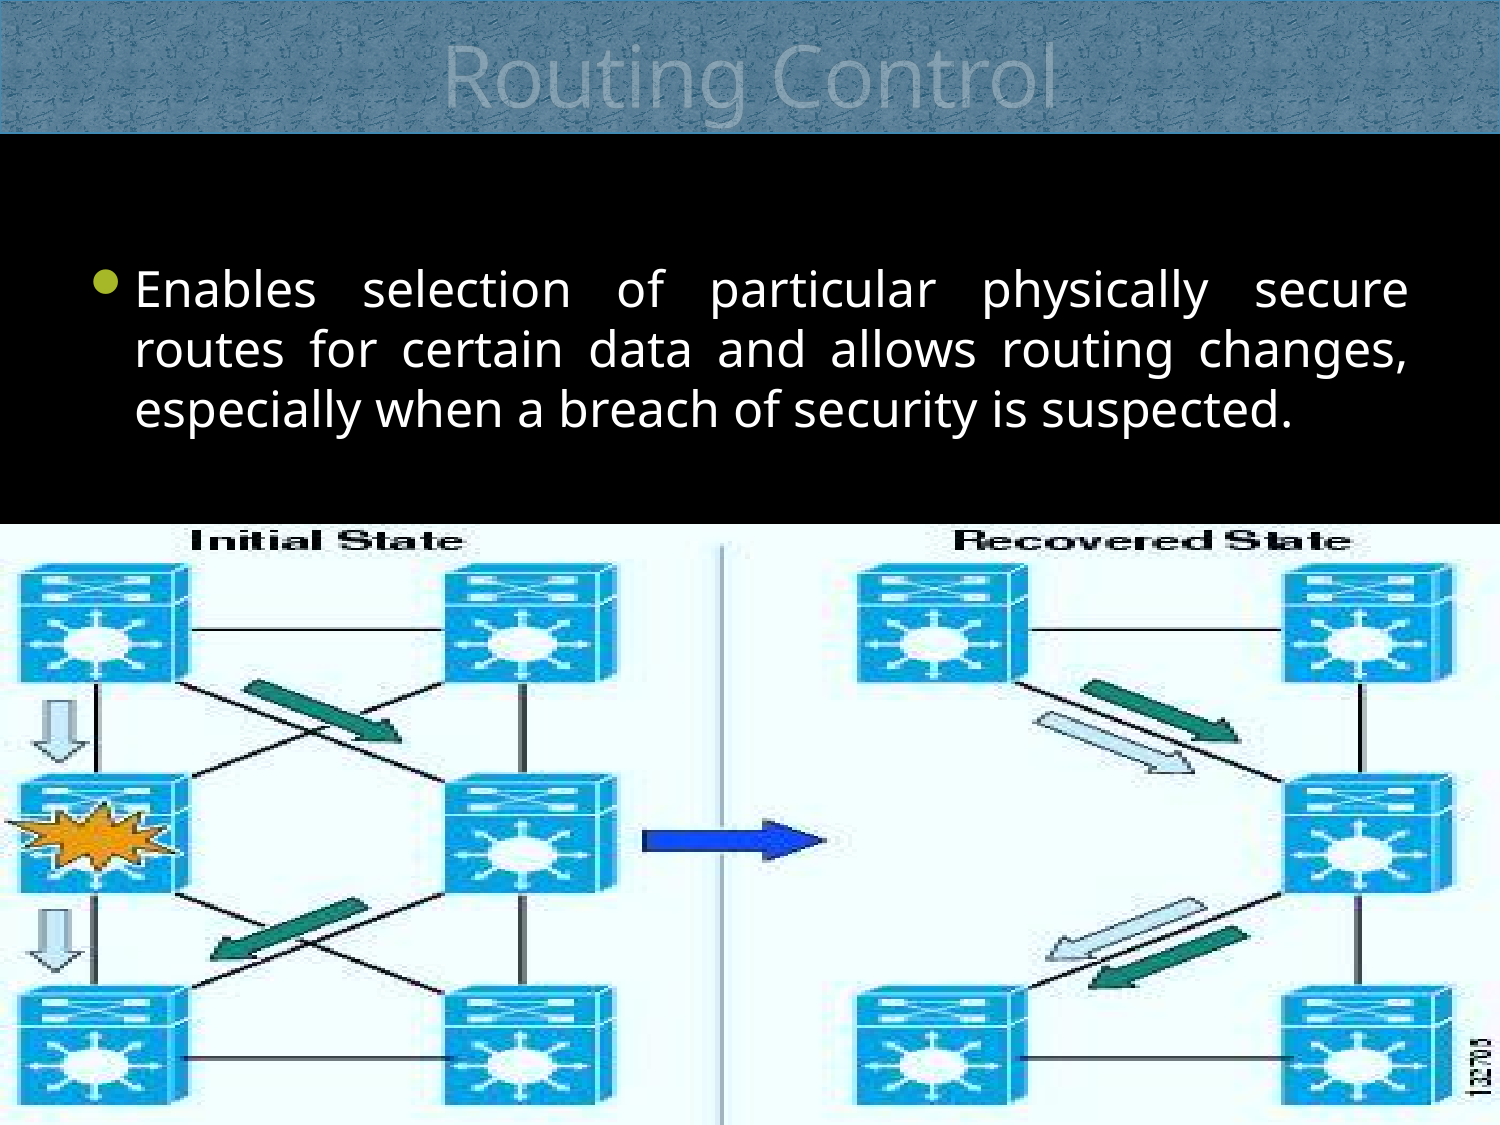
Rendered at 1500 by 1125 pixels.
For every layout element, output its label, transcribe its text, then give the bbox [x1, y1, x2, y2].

picture [0, 525, 1500, 1125]
title Routing Control [0, 0, 1500, 134]
list Enables selection of particular physically secure routes for certain data and allows routing changes, especially when a breach of security is suspected. [75, 249, 1425, 514]
